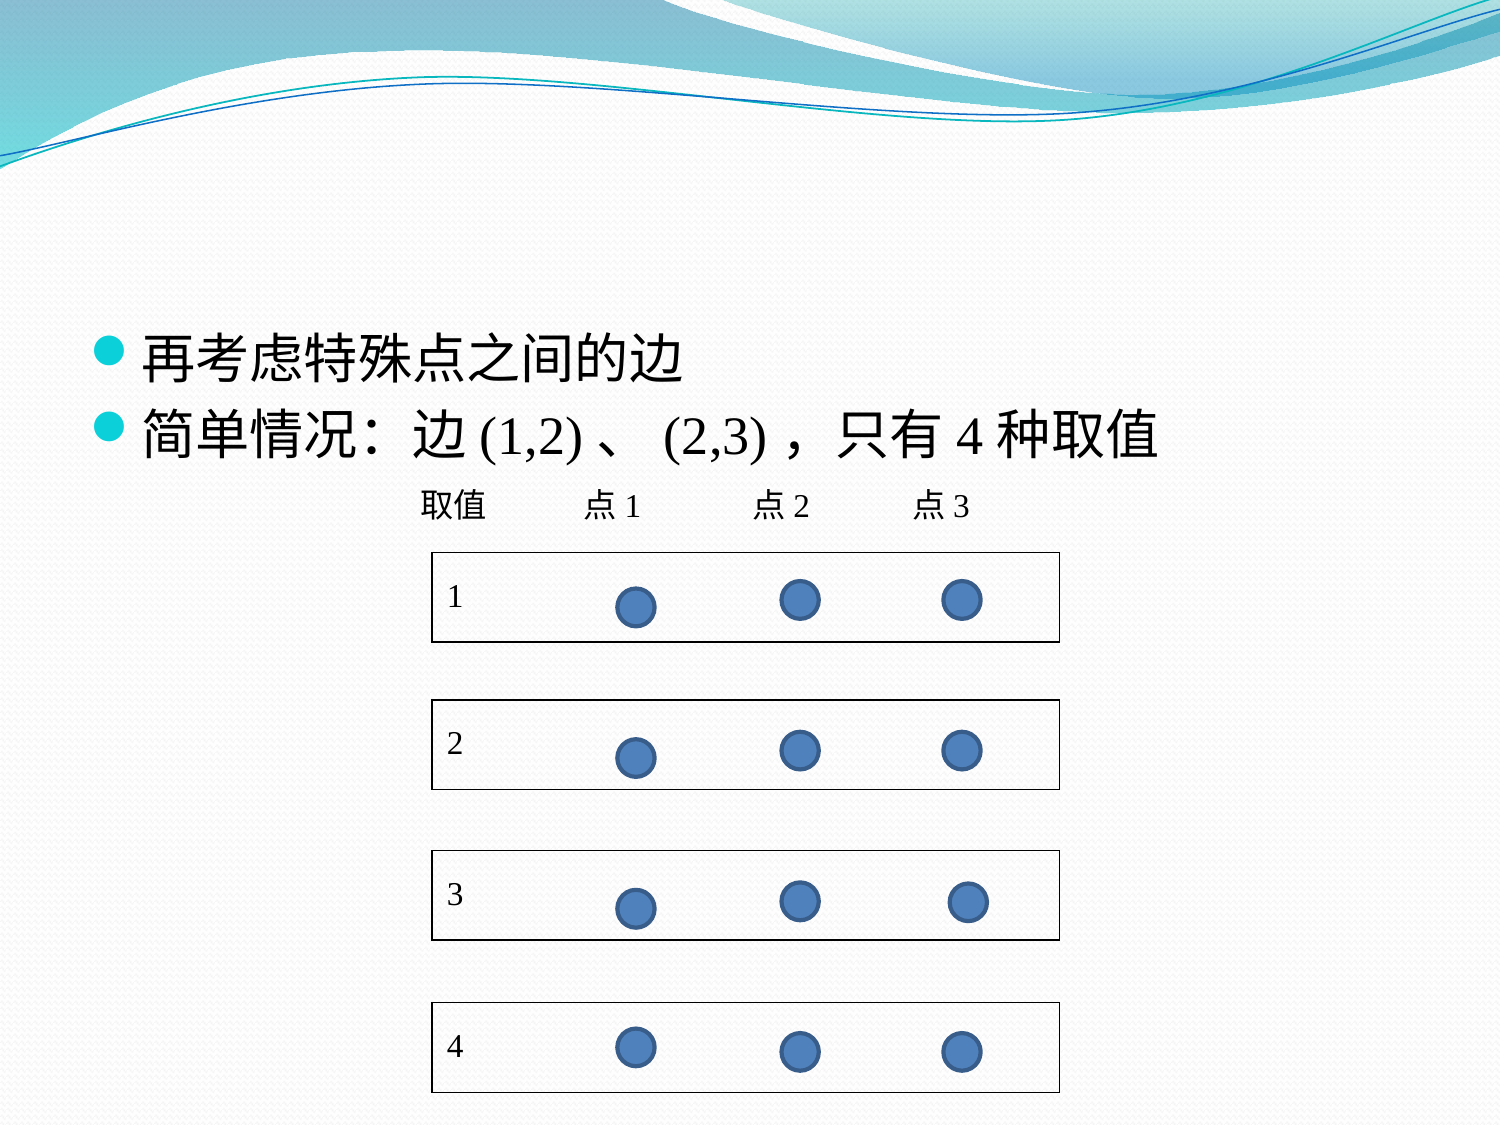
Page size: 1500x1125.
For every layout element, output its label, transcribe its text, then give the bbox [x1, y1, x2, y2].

list 再考虑特殊点之间的边 简单情况：边(1,2)、(2,3)，只有4种取值 [75, 317, 1425, 1038]
text_box [781, 731, 819, 770]
text_box [617, 1028, 655, 1067]
text_box 3 [431, 864, 507, 941]
text_box [431, 699, 1060, 790]
text_box 点1 [568, 476, 690, 553]
text_box 4 [431, 1016, 507, 1093]
text_box 2 [431, 714, 507, 790]
text_box [431, 1002, 1060, 1093]
text_box [431, 552, 1060, 643]
text_box 点2 [737, 476, 859, 553]
text_box 取值 [404, 476, 527, 553]
text_box [431, 850, 1060, 941]
text_box 点3 [896, 476, 1019, 553]
text_box 1 [431, 566, 507, 643]
text_box [949, 883, 987, 922]
